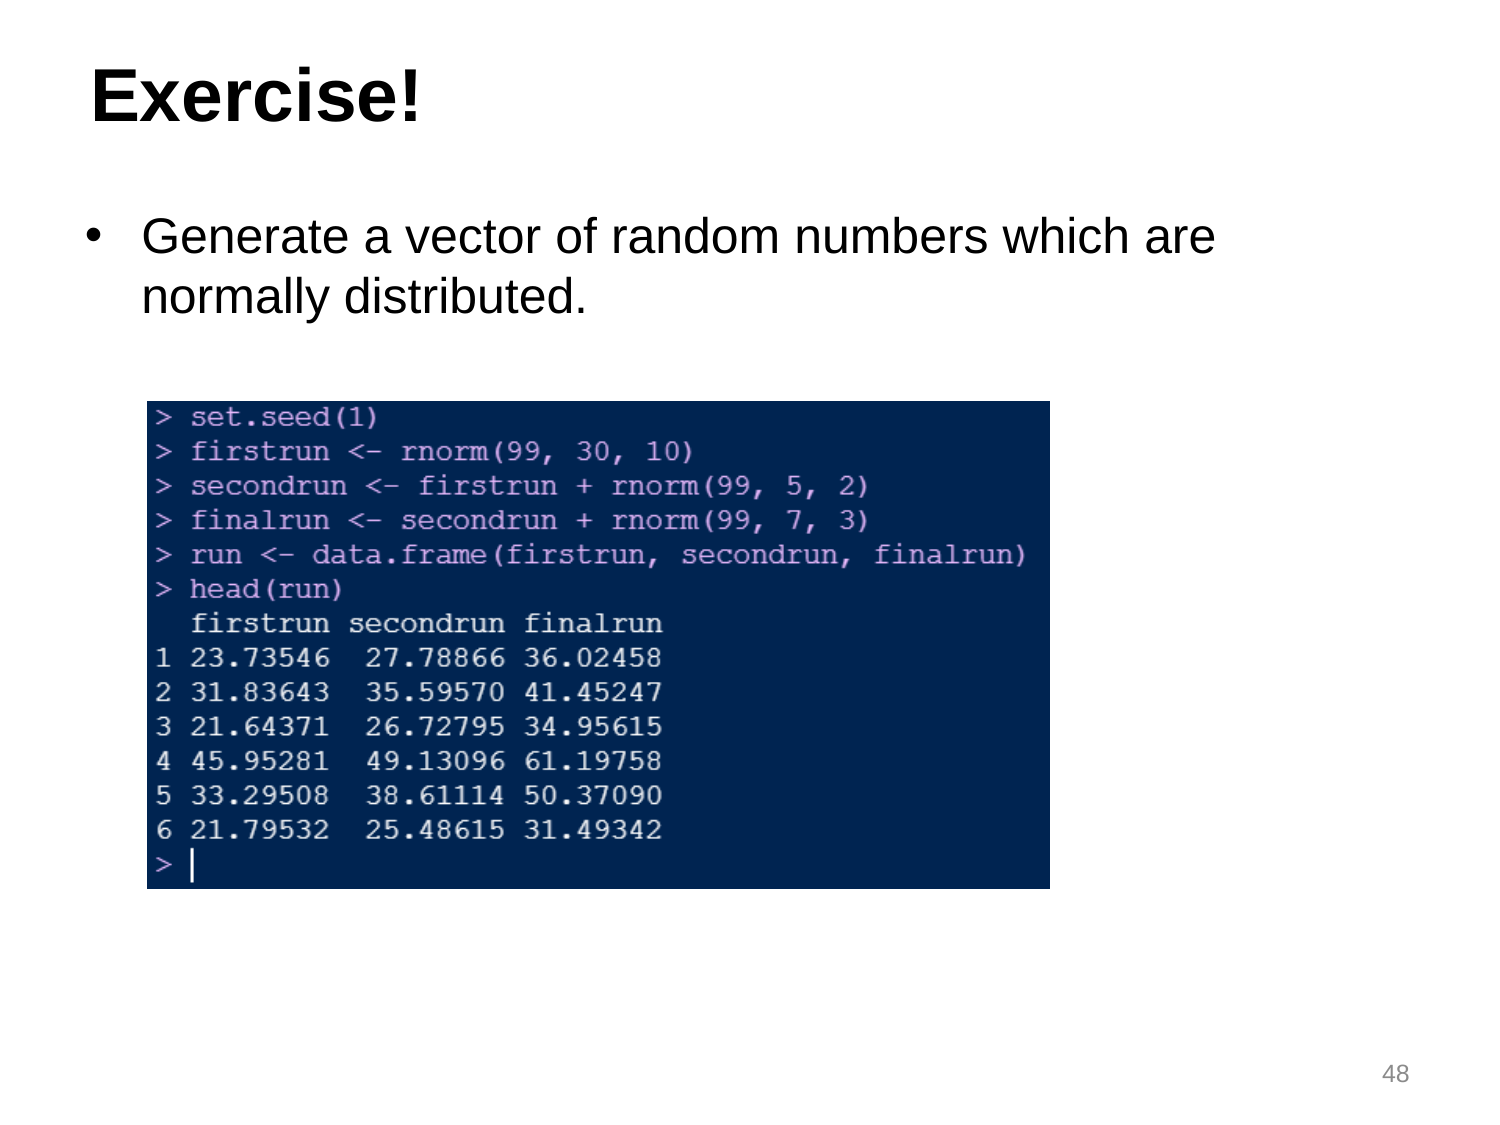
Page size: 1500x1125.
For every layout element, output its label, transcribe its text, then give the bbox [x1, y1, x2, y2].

picture [147, 400, 1050, 889]
slide_number 48 [1074, 1042, 1425, 1103]
title Exercise! [75, 45, 1424, 138]
list Generate a vector of random numbers which are normally distributed. [69, 196, 1429, 839]
